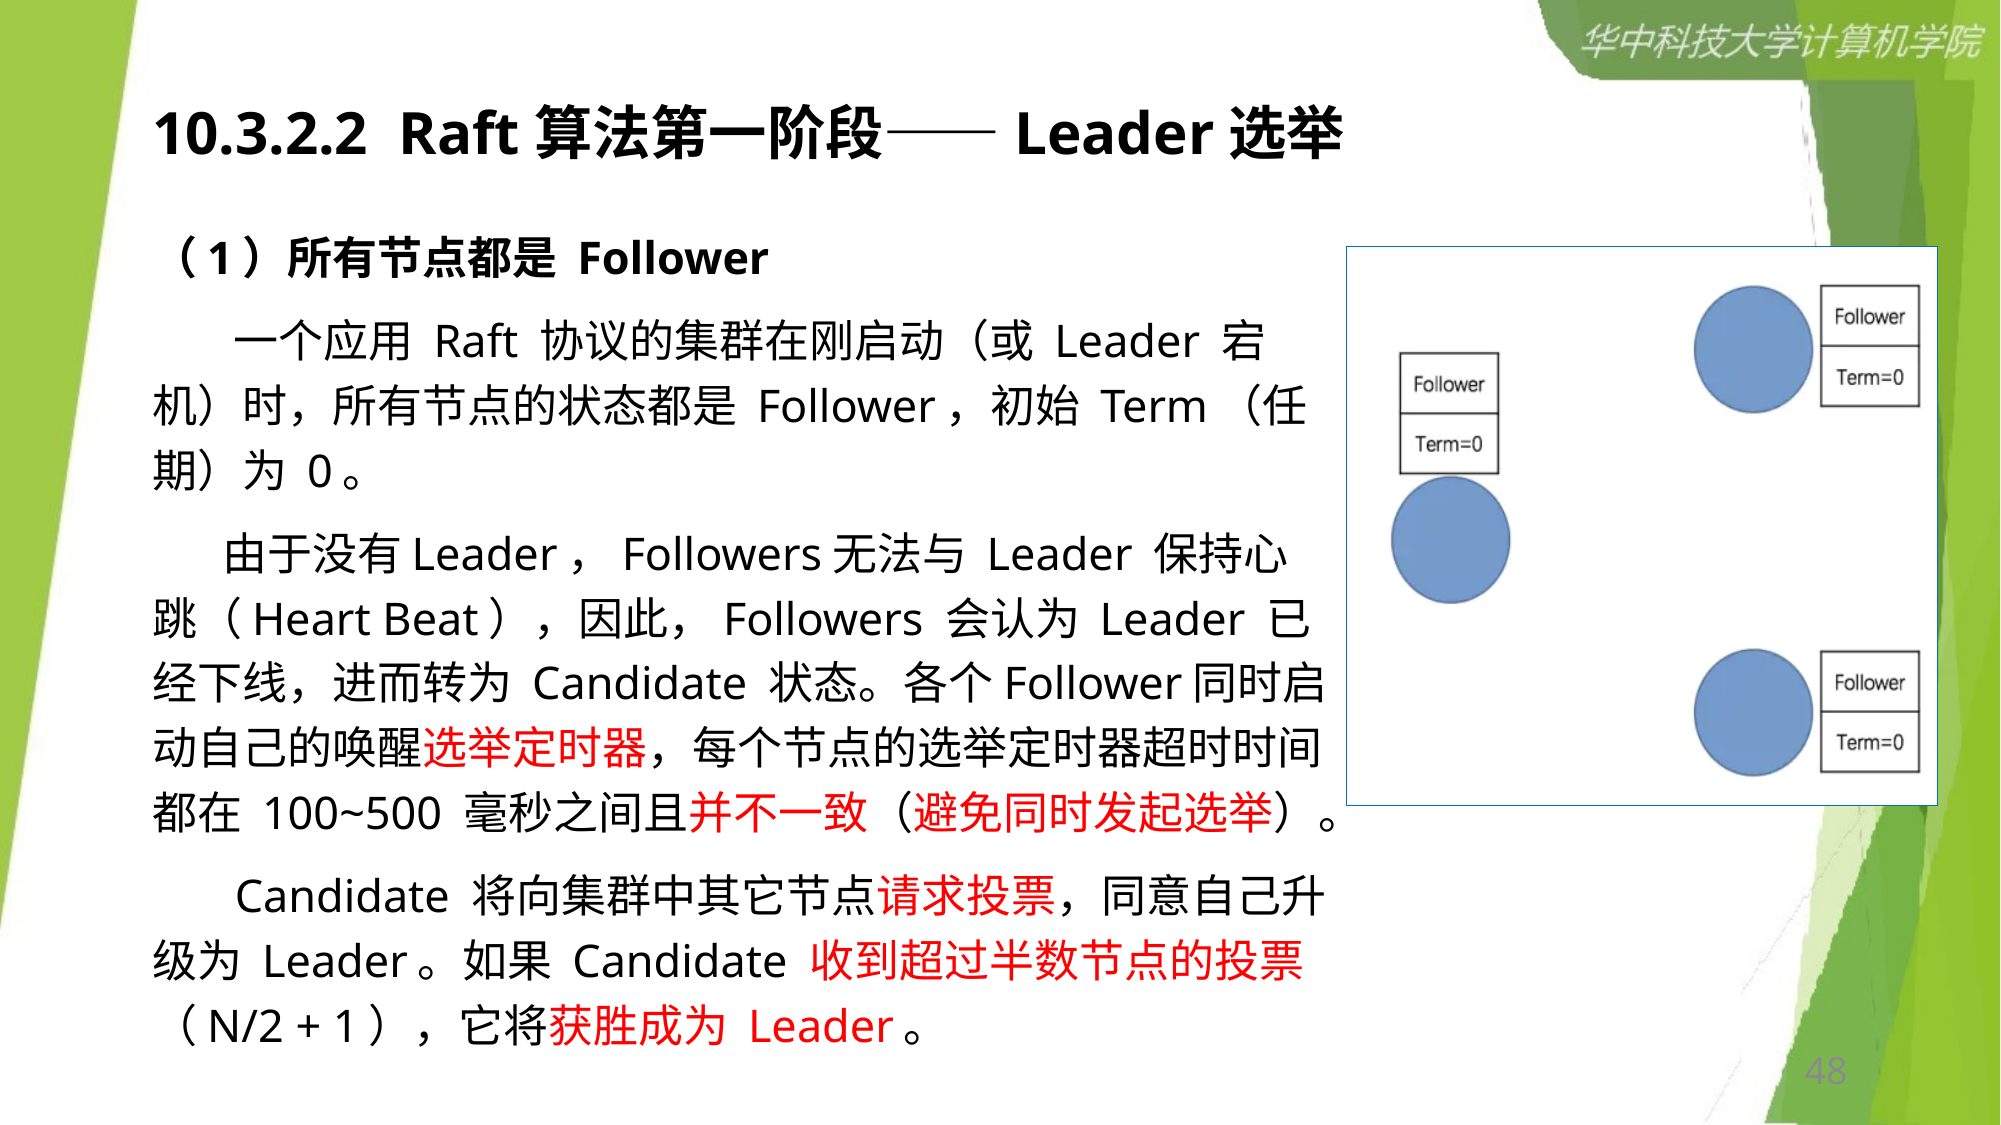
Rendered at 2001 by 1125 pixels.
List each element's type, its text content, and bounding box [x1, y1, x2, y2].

slide_number 48 [1412, 1042, 1863, 1103]
title 10.3.2.2 Raft算法第一阶段——Leader选举 [137, 59, 1863, 211]
list （1）所有节点都是 Follower 一个应用 Raft 协议的集群在刚启动（或 Leader 宕机）时，所有节点的状态都是 Follower，初始 Term（任期）为 0。 由于没有Leader，Followers无法与 Leader 保持心跳（Heart Beat），因此，Followers 会认为 Leader 已经下线，进而转为 Candidate 状态。各个Follower同时启动自己的唤醒选举定时器，每个节点的选举定时器超时时间都在 100~500 毫秒之间且并不一致（避免同时发起选举）。 Candidate 将向集群中其它节点请求投票，同意自己升级为 Leader。如果 Candidate 收到超过半数节点的投票（N/2 + 1），它将获胜成为 Leader。 [137, 210, 1347, 1103]
picture [0, 0, 2001, 1125]
